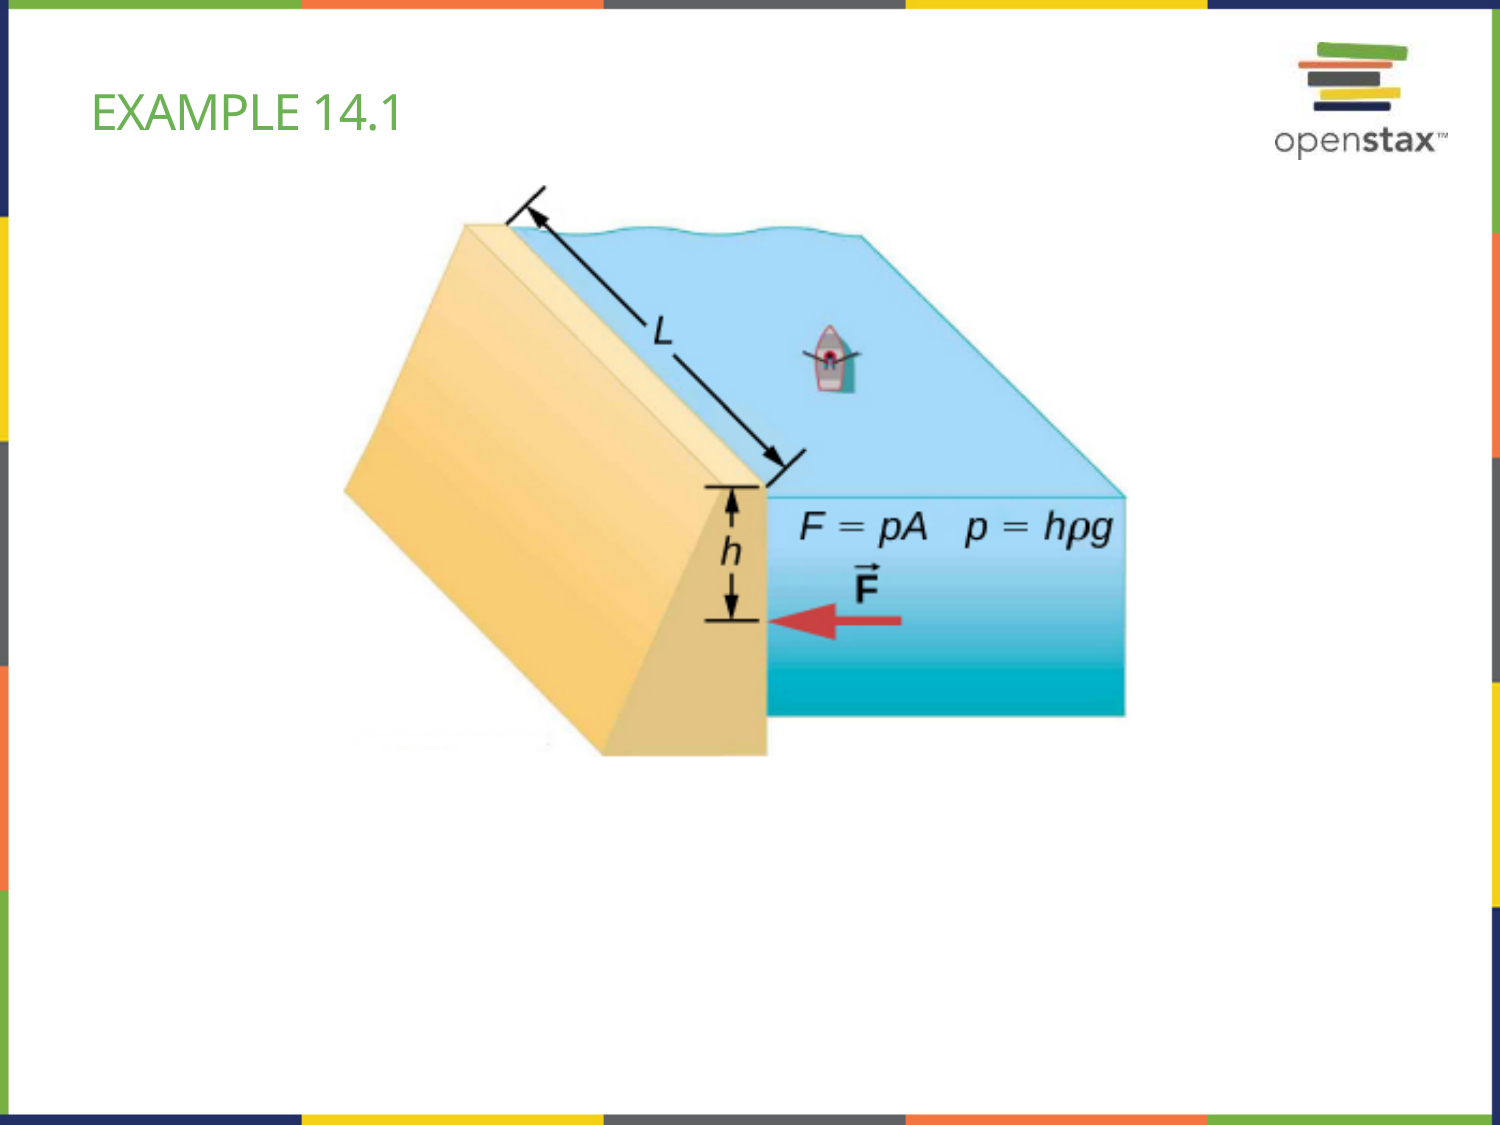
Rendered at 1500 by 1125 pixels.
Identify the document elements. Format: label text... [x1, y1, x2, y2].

picture [0, 0, 1500, 1125]
title Example 14.1 [75, 39, 1275, 148]
